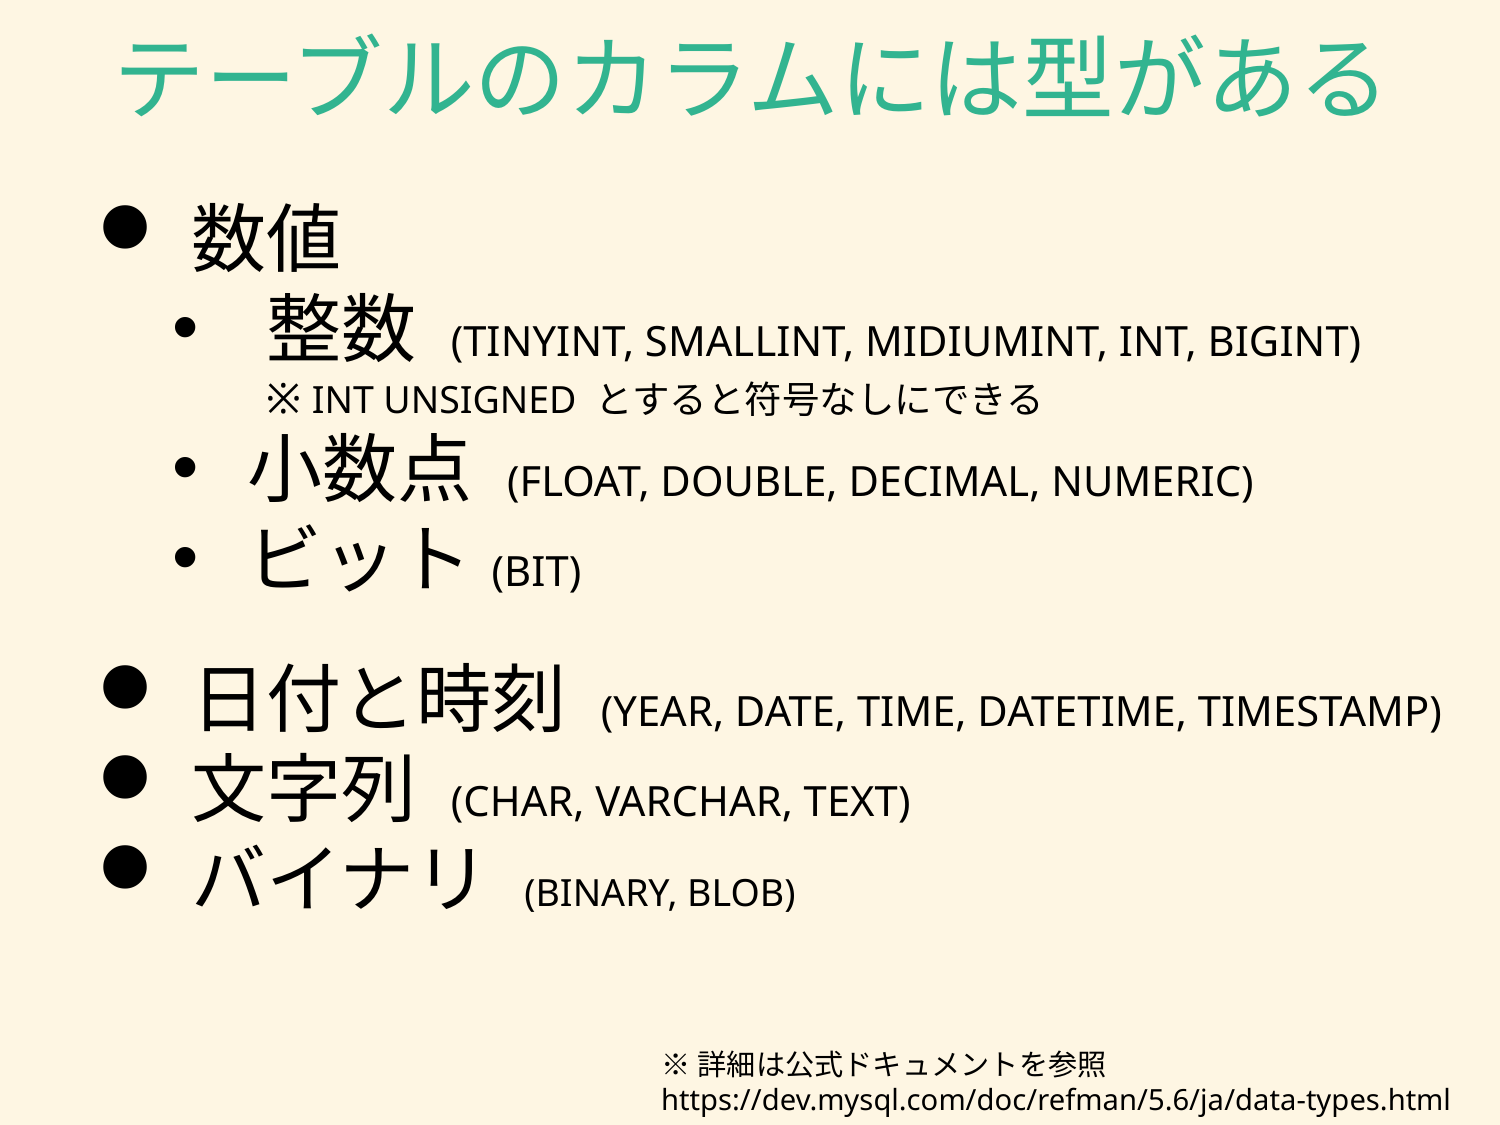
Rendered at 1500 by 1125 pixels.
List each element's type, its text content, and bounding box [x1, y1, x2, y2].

text_box 数値 整数 (TINYINT, SMALLINT, MIDIUMINT, INT, BIGINT) ※ INT UNSIGNED とすると符号なしにできる 小数点 (FLOAT, DOUBLE, DECIMAL, NUMERIC) ビット (BIT) 日付と時刻 (YEAR, DATE, TIME, DATETIME, TIMESTAMP) 文字列 (CHAR, VARCHAR, TEXT) バイナリ (BINARY, BLOB) [82, 184, 1458, 1020]
text_box ※詳細は公式ドキュメントを参照 https://dev.mysql.com/doc/refman/5.6/ja/data-types.html [646, 1039, 1467, 1124]
title テーブルのカラムには型がある [76, 0, 1427, 153]
